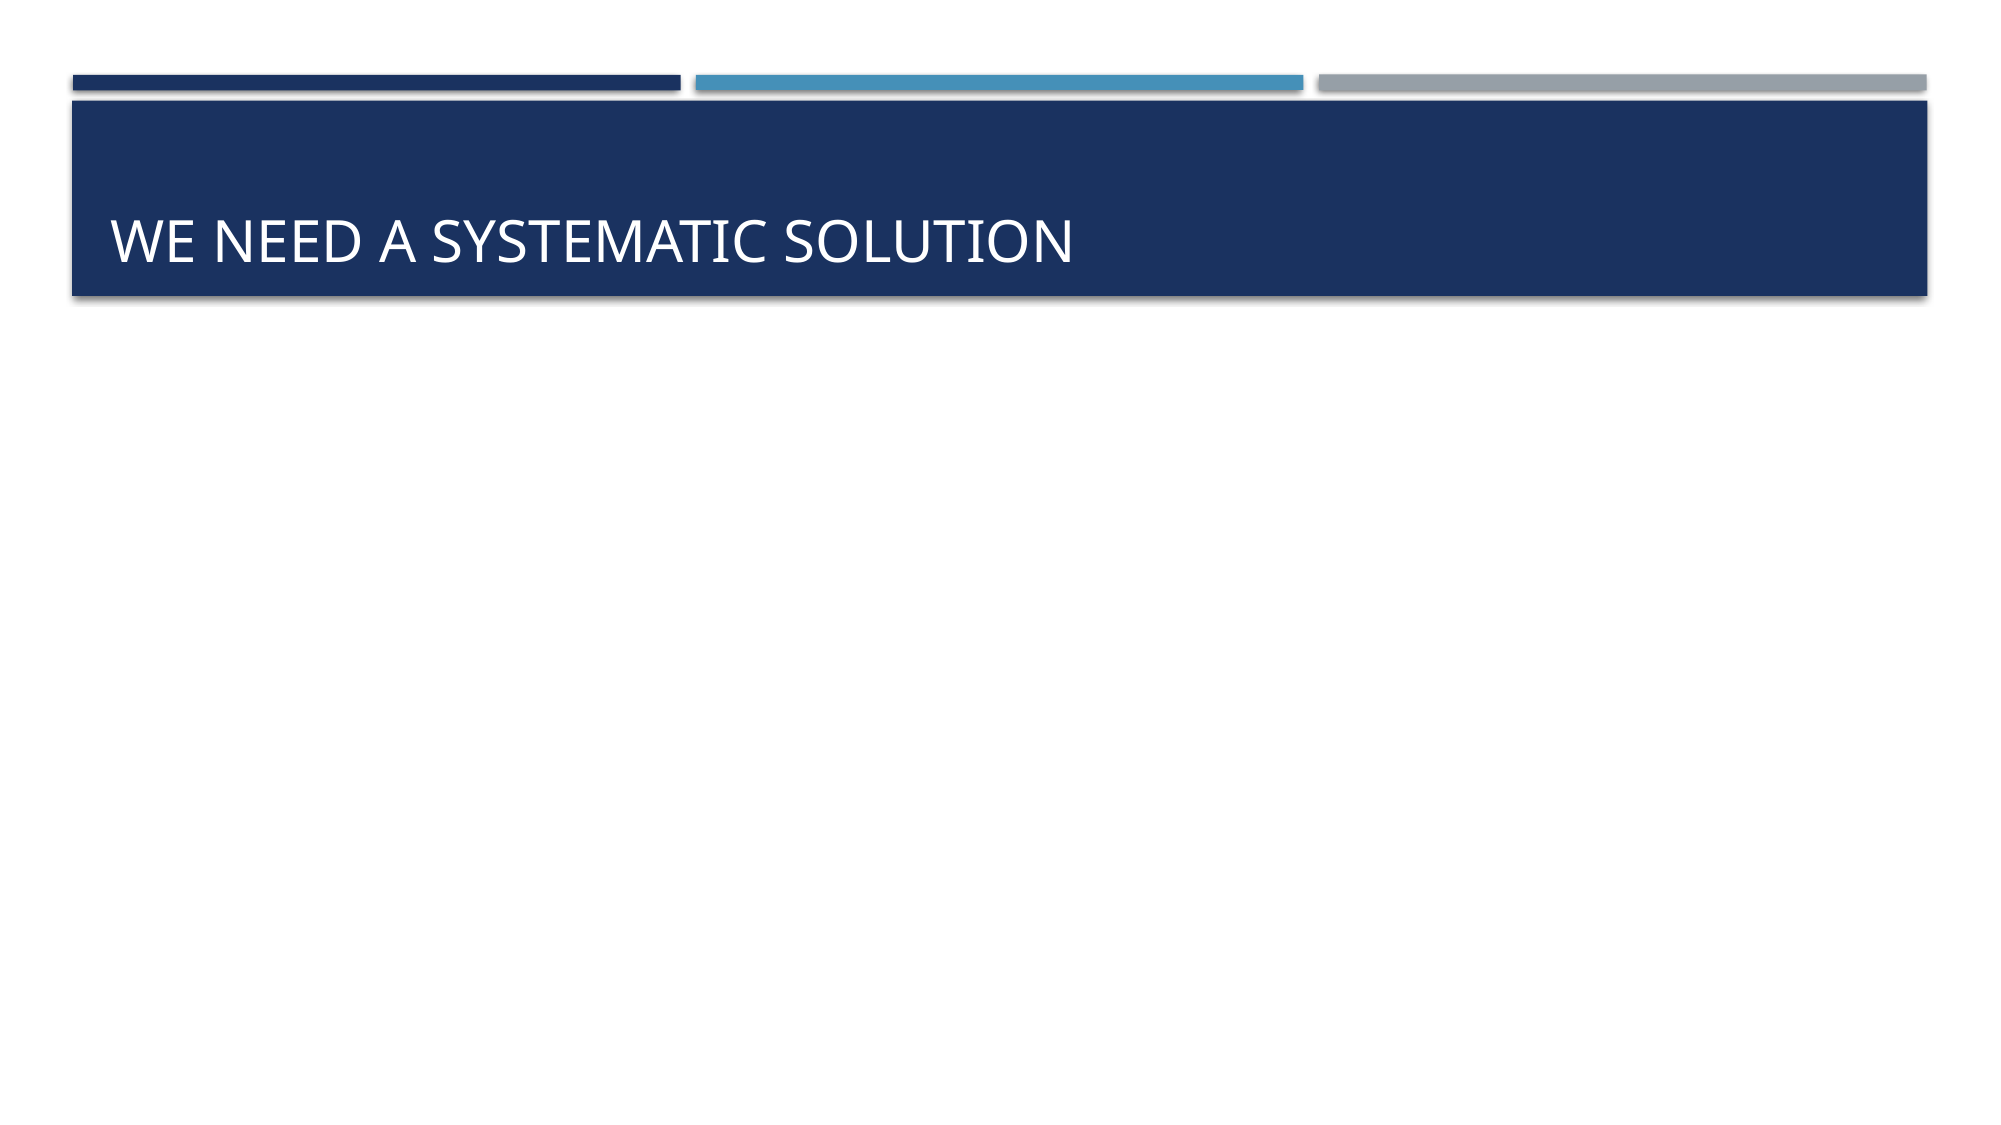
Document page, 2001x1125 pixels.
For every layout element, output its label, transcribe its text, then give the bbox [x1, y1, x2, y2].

title We need a systematic solution [95, 115, 1905, 282]
